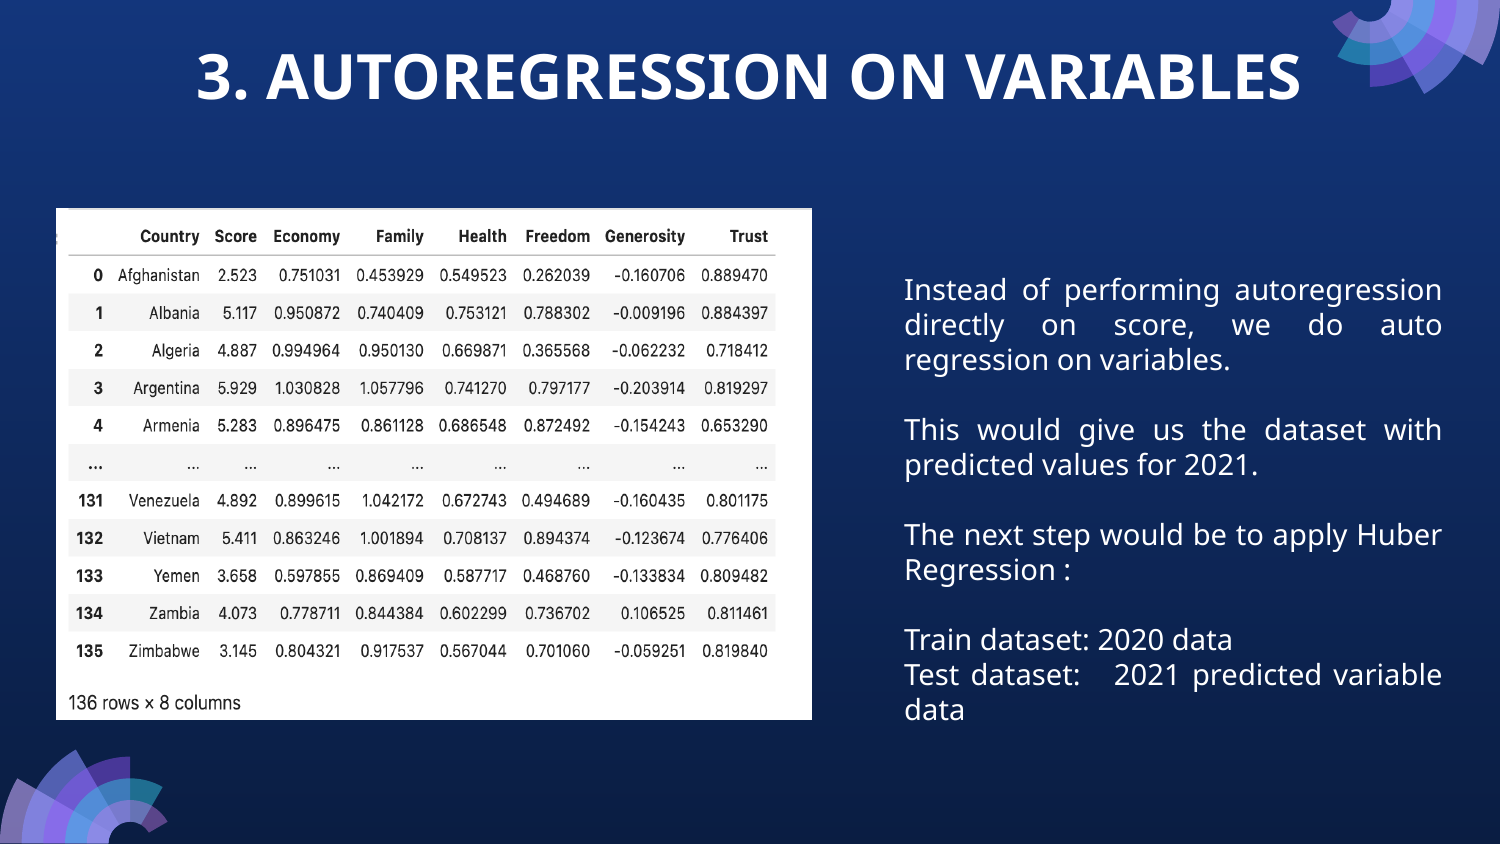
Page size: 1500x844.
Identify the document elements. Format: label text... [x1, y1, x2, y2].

picture [55, 208, 812, 721]
title 3. AUTOREGRESSION ON VARIABLES [118, 11, 1382, 166]
text_box Instead of performing autoregression directly on score, we do auto regression on variables. This would give us the dataset with predicted values for 2021. The next step would be to apply Huber Regression : Train dataset: 2020 data Test dataset: 2021 predicted variable data [889, 256, 1459, 742]
